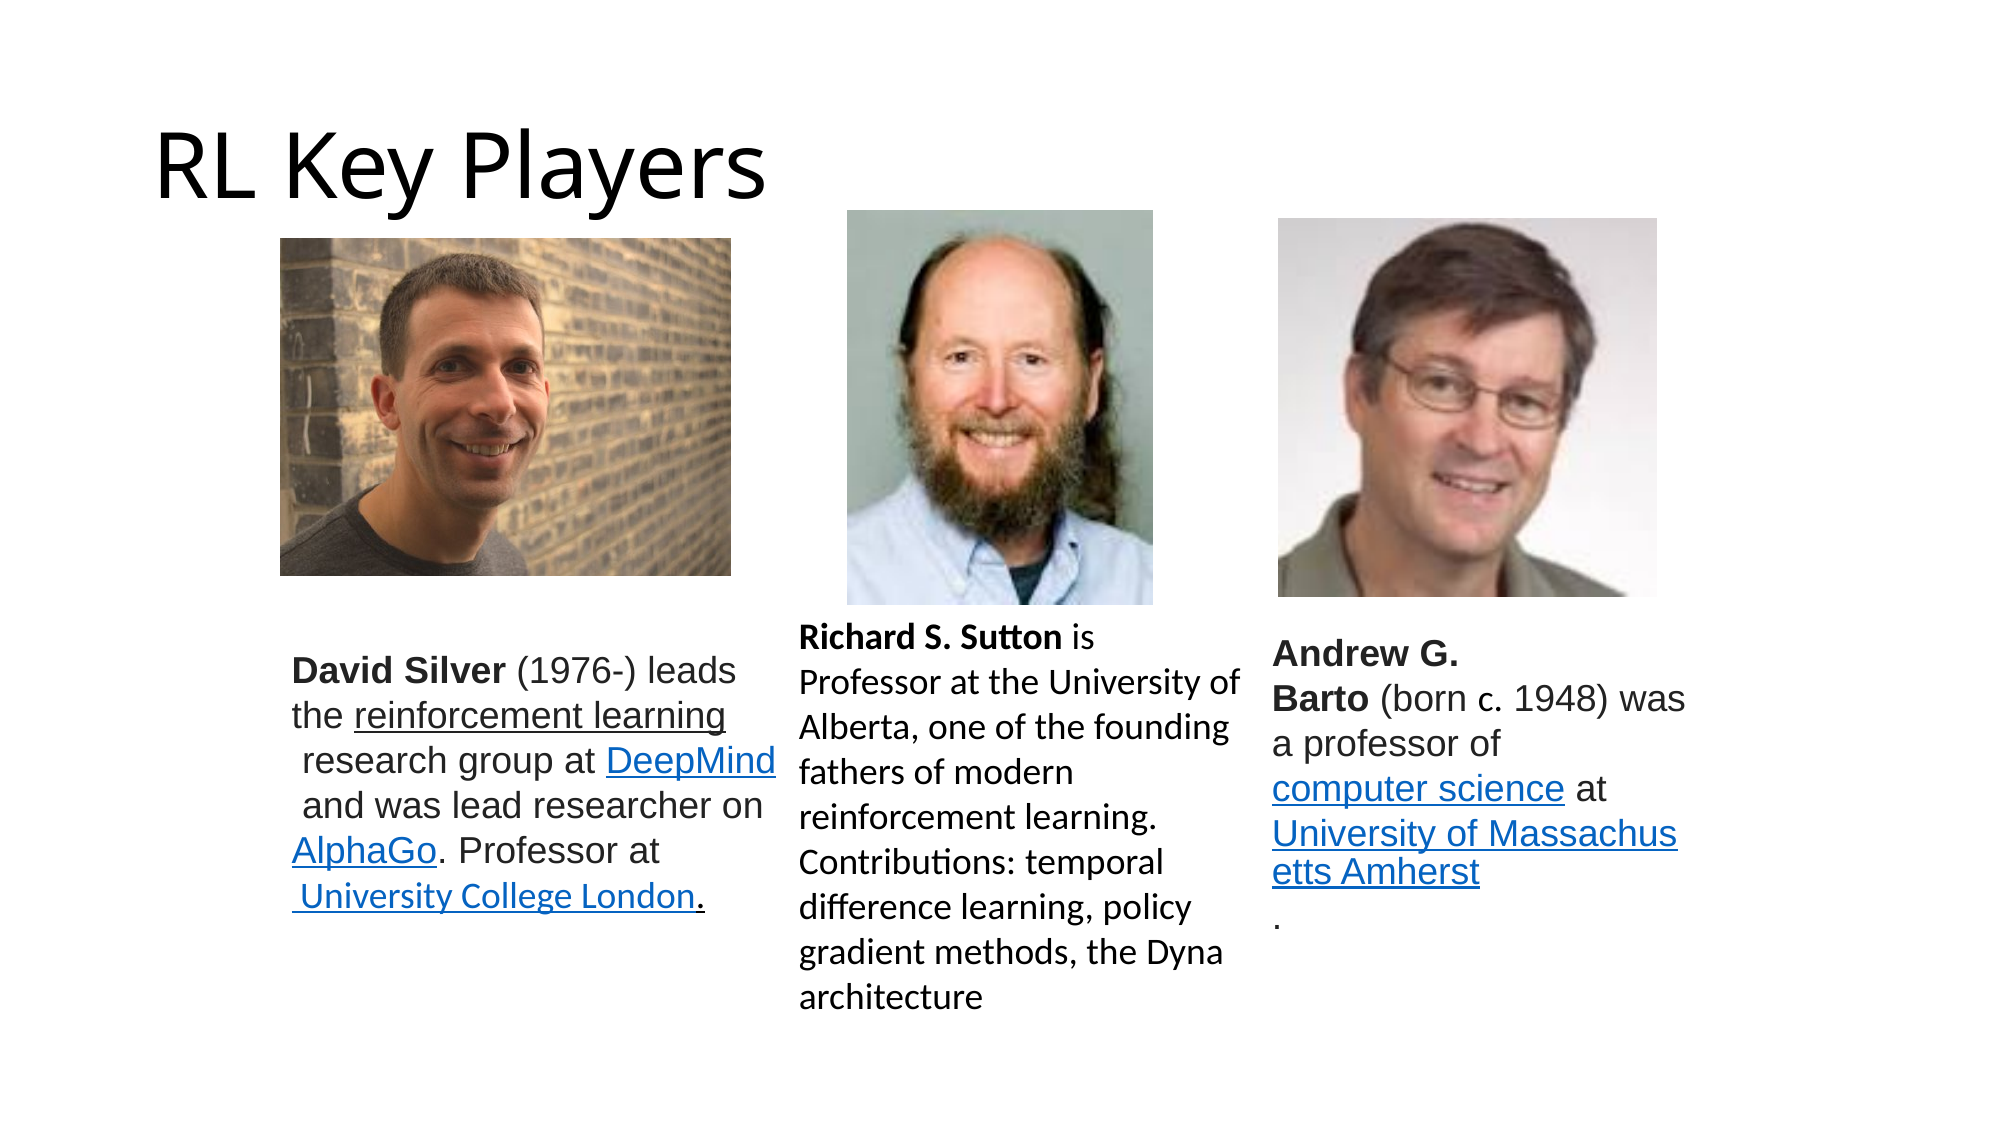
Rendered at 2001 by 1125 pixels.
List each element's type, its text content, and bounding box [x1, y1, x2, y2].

picture [1278, 218, 1657, 597]
picture [280, 238, 731, 577]
title RL Key Players [137, 59, 1863, 278]
picture [846, 210, 1153, 605]
text_box Richard S. Sutton is Professor at the University of Alberta, one of the founding fathers of modern reinforcement learning. Contributions: temporal difference learning, policy gradient methods, the Dyna architecture [784, 604, 1257, 1115]
text_box David Silver (1976-) leads the reinforcement learning research group at DeepMind and was lead researcher on AlphaGo. Professor at University College London. [276, 638, 784, 1014]
text_box Andrew G. Barto (born c. 1948) was a professor of computer science at University of Massachusetts Amherst. [1257, 621, 1706, 907]
